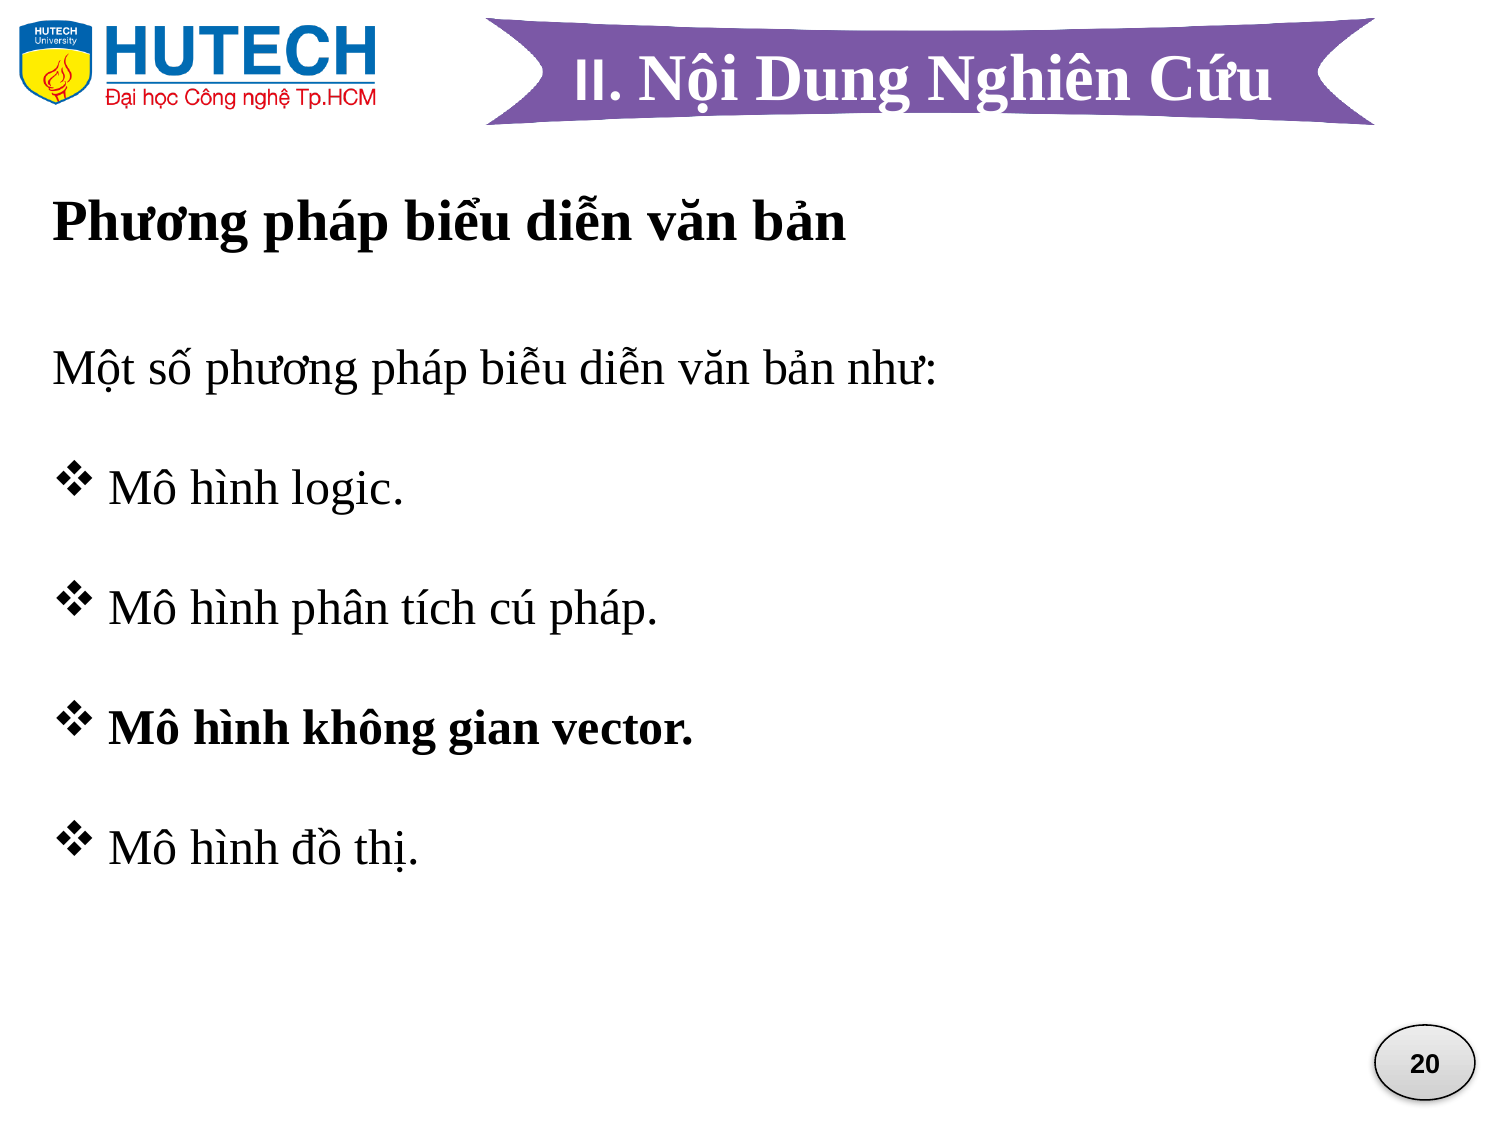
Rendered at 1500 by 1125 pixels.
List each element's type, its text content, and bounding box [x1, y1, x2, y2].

text_box Phương pháp biểu diễn văn bản [37, 174, 1225, 260]
text_box 20 [1374, 1024, 1476, 1101]
text_box Một số phương pháp biễu diễn văn bản như: Mô hình logic. Mô hình phân tích cú pháp. Mô hình không gian vector. Mô hình đồ thị. [37, 267, 1500, 883]
picture [0, 0, 400, 130]
picture [485, 18, 1376, 126]
